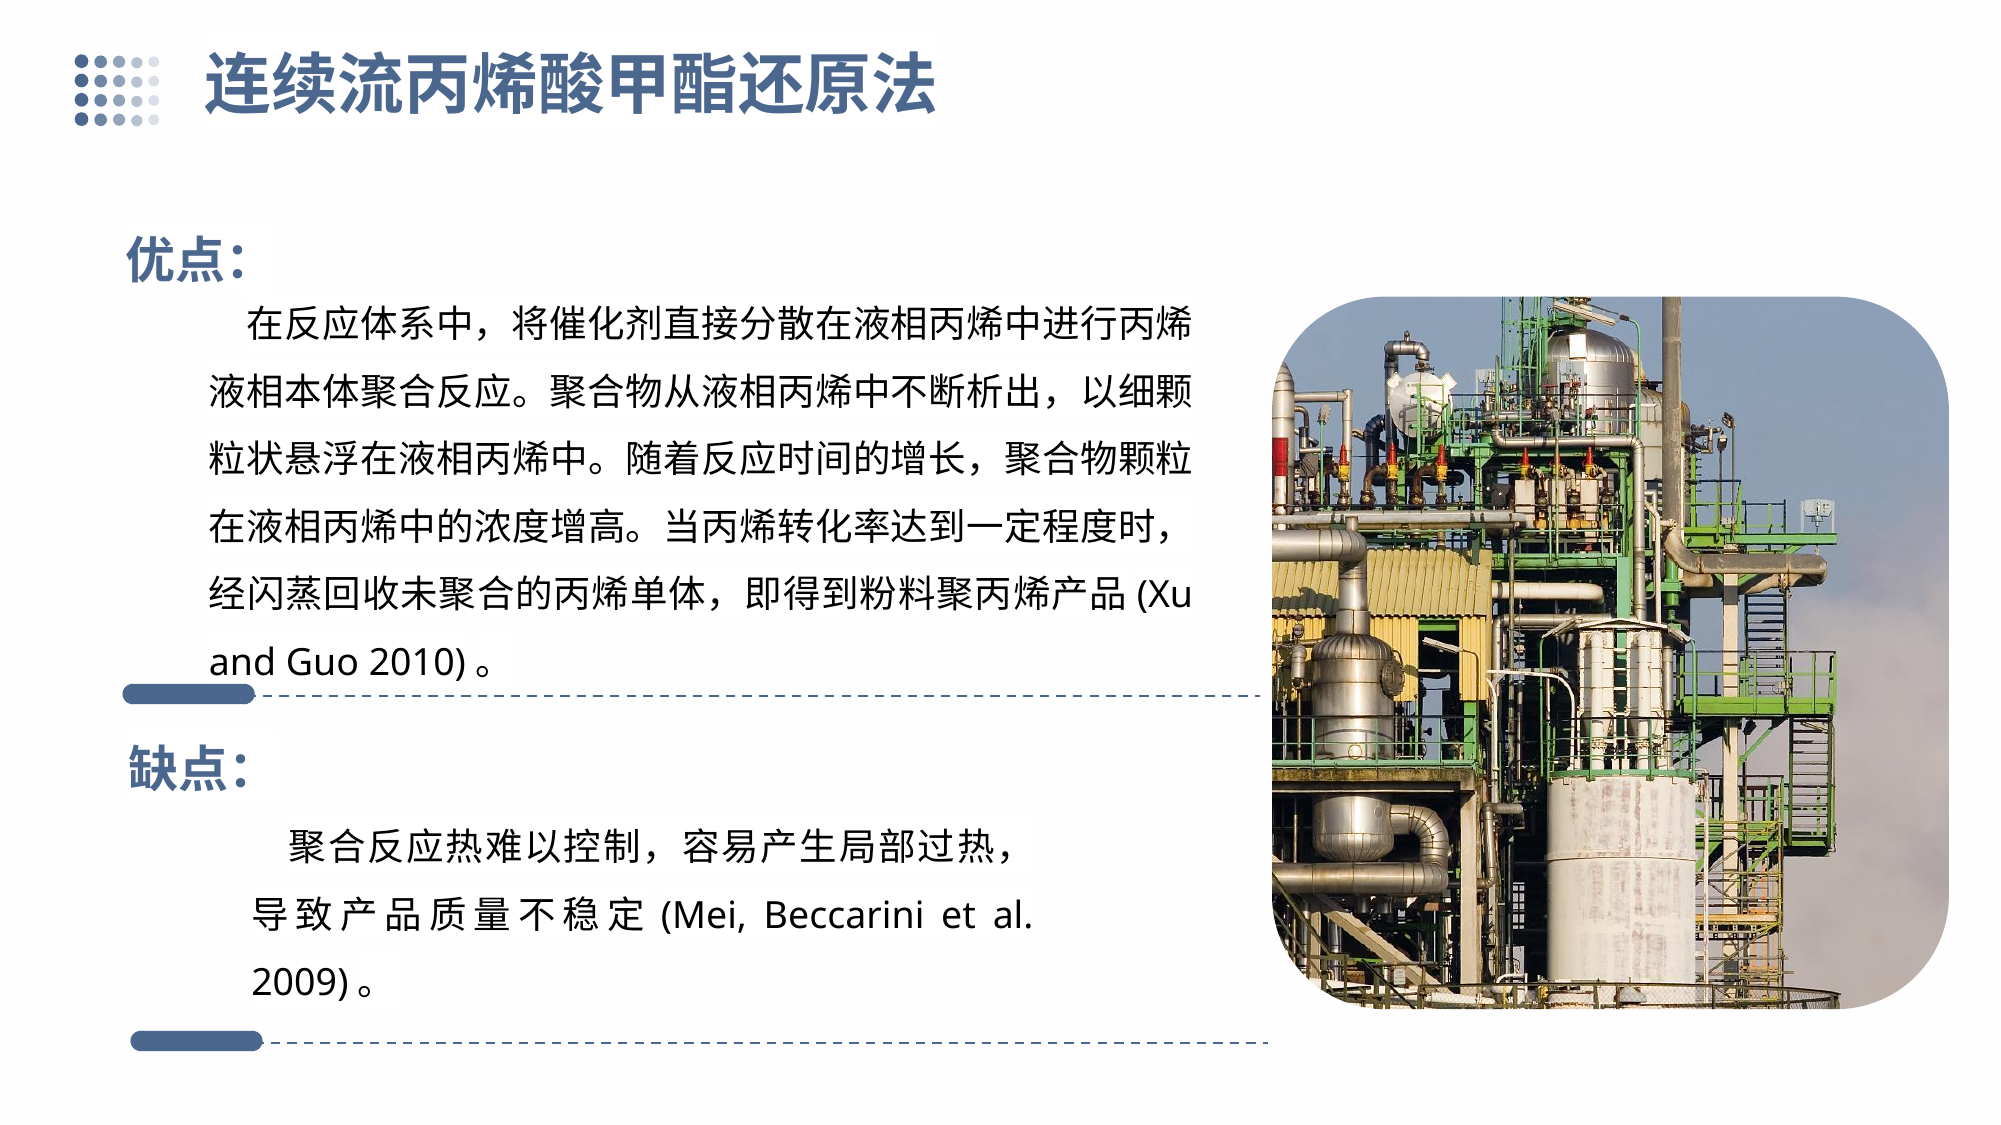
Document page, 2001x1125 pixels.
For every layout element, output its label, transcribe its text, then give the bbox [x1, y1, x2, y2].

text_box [74, 54, 1788, 156]
text_box [130, 1030, 151, 1052]
text_box 优点： [105, 167, 1210, 310]
text_box [134, 683, 243, 705]
text_box [142, 1030, 252, 1052]
text_box 在反应体系中，将催化剂直接分散在液相丙烯中进行丙烯液相本体聚合反应。聚合物从液相丙烯中不断析出，以细颗粒状悬浮在液相丙烯中。随着反应时间的增长，聚合物颗粒在液相丙烯中的浓度增高。当丙烯转化率达到一定程度时，经闪蒸回收未聚合的丙烯单体，即得到粉料聚丙烯产品(Xu and Guo 2010)。 [188, 257, 1203, 695]
text_box 聚合反应热难以控制，容易产生局部过热，导致产品质量不稳定(Mei, Beccarini et al. 2009)。 [230, 780, 1044, 1024]
text_box 缺点： [107, 673, 1179, 819]
text_box [122, 683, 143, 705]
text_box [234, 683, 255, 705]
text_box [242, 1030, 263, 1052]
picture [0, 0, 2001, 1125]
